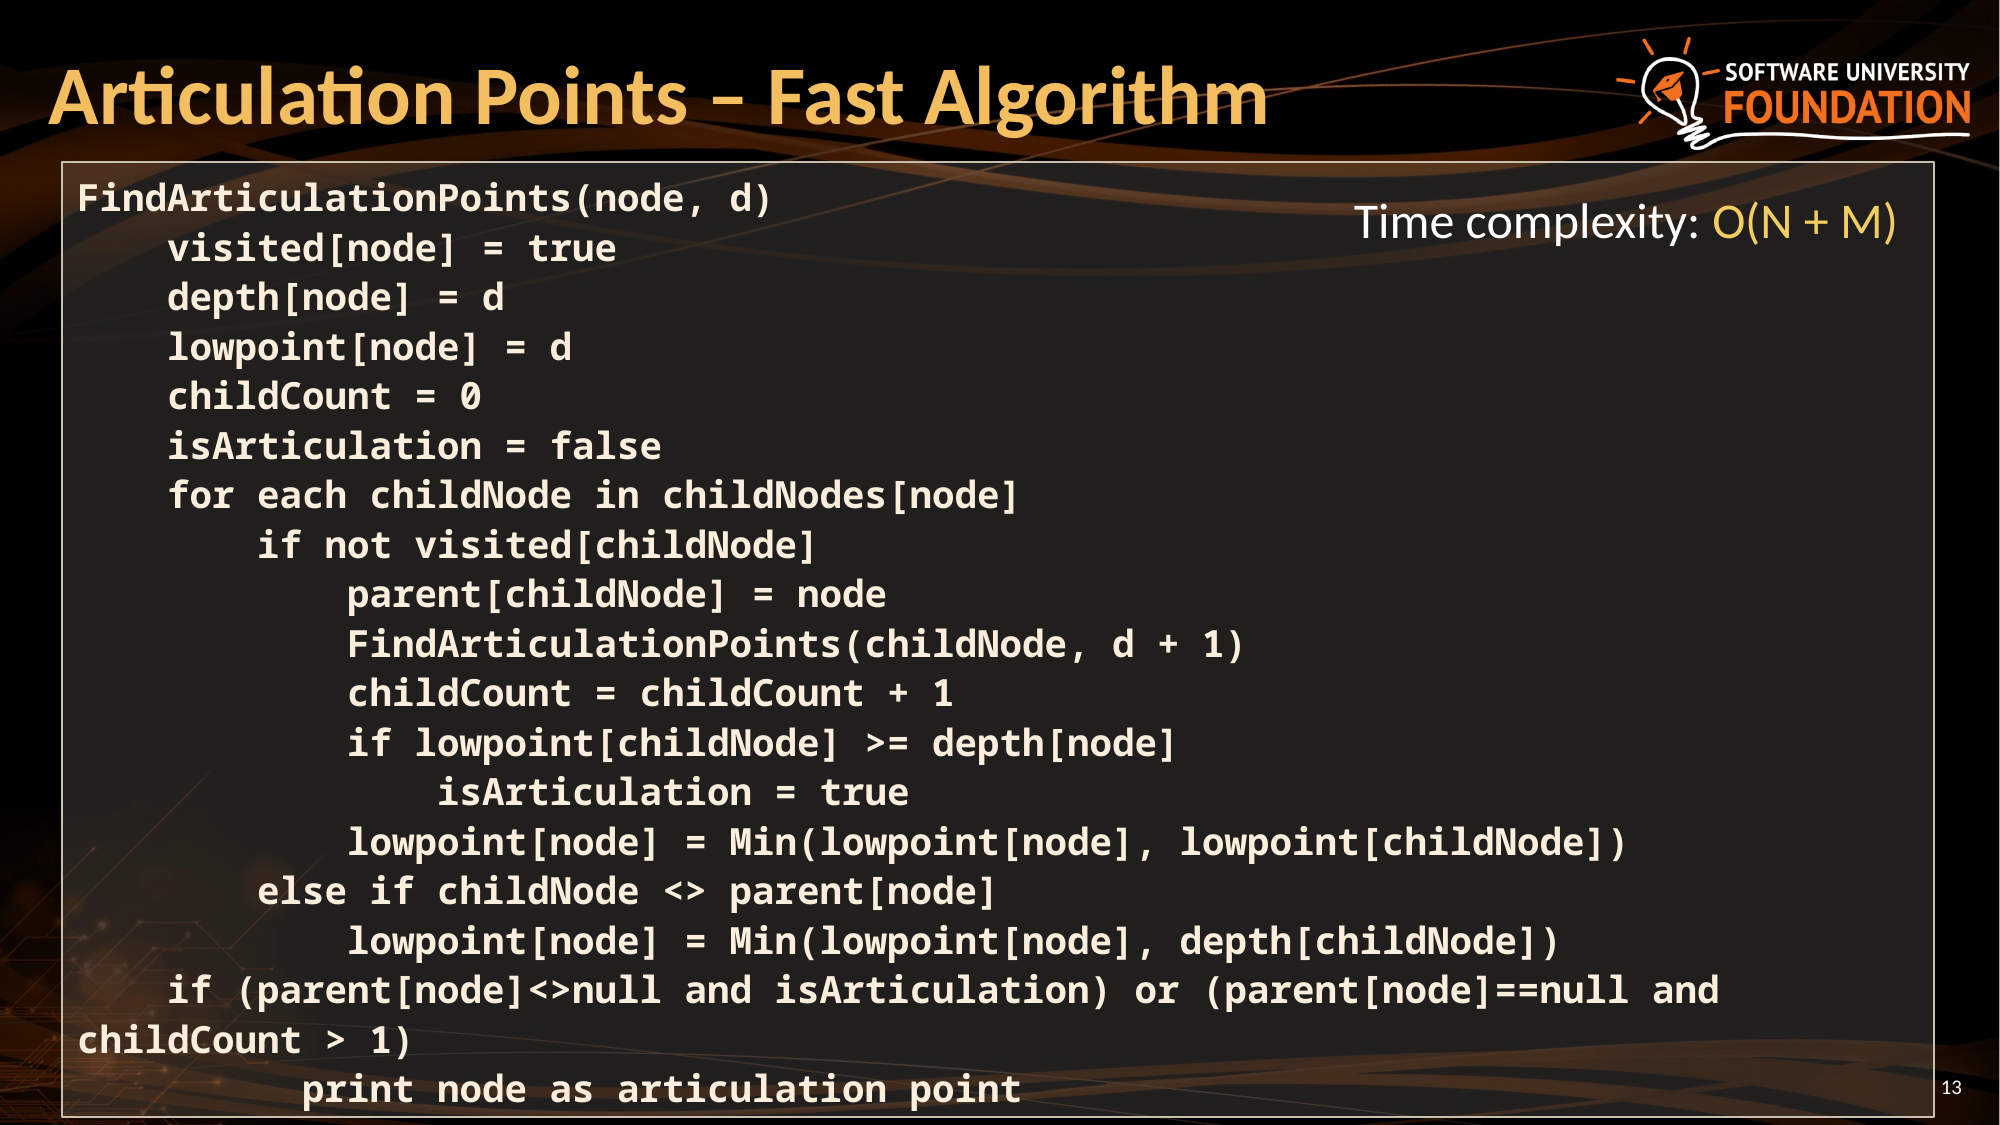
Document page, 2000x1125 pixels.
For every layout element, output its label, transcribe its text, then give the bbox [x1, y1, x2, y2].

slide_number 13 [1935, 1070, 1968, 1103]
text_box Time complexity: O(N + M) [1339, 181, 1914, 257]
text_box FindArticulationPoints(node, d) visited[node] = true depth[node] = d lowpoint[node] = d childCount = 0 isArticulation = false for each childNode in childNodes[node] if not visited[childNode] parent[childNode] = node FindArticulationPoints(childNode, d + 1) childCount = childCount + 1 if lowpoint[childNode] >= depth[node] isArticulation = true lowpoint[node] = Min(lowpoint[node], lowpoint[childNode]) else if childNode <> parent[node] lowpoint[node] = Min(lowpoint[node], depth[childNode]) if (parent[node]<>null and isArticulation) or (parent[node]==null and childCount > 1) print node as articulation point [62, 162, 1935, 1118]
title Articulation Points – Fast Algorithm [30, 6, 1602, 189]
picture [0, 0, 2000, 1125]
